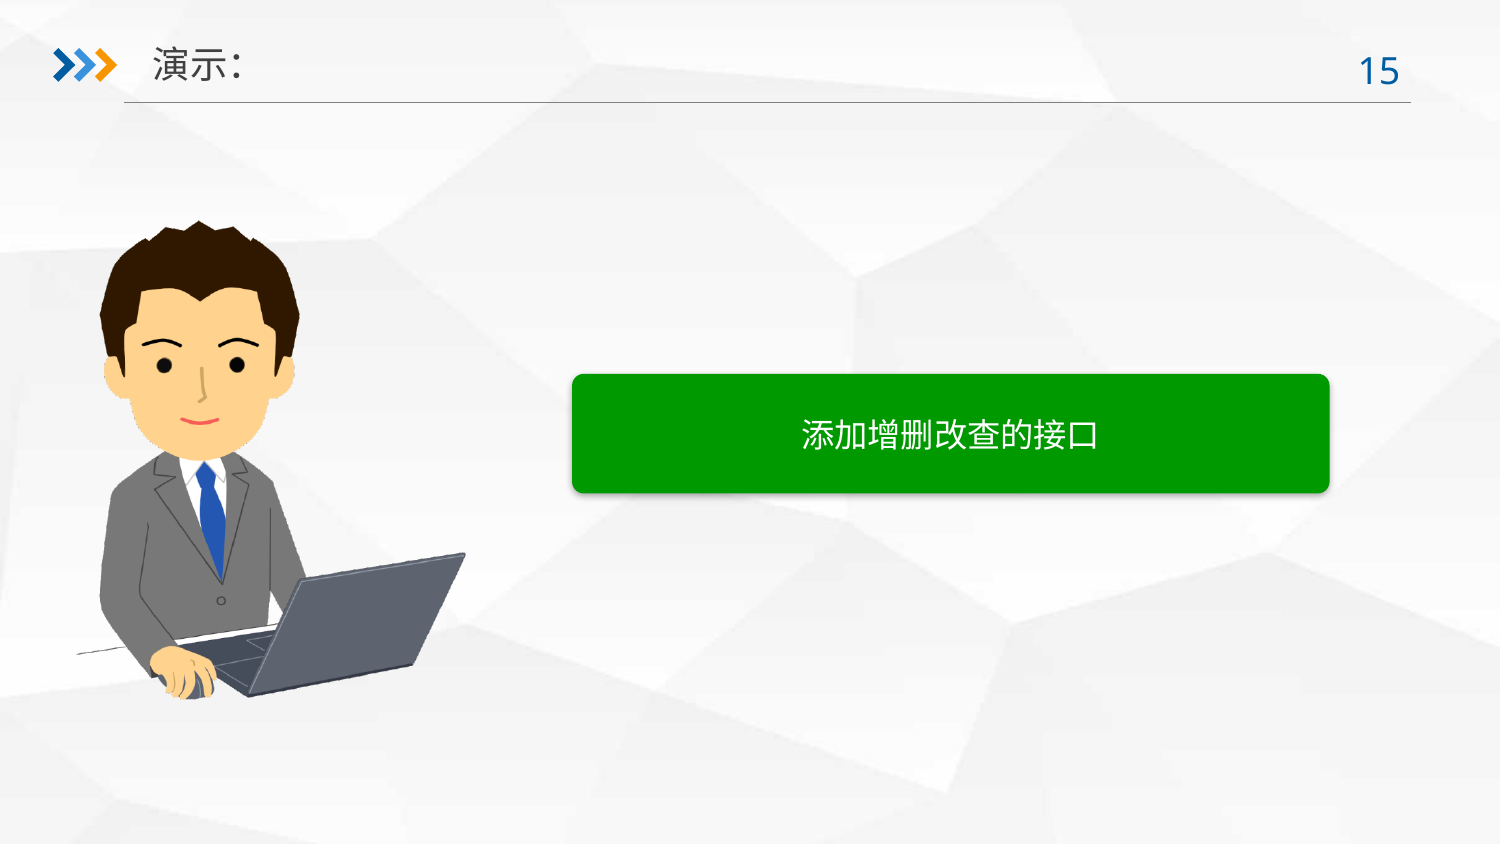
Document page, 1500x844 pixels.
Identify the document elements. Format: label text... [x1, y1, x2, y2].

text_box 添加增删改查的接口 [572, 373, 1330, 494]
picture [0, 0, 1500, 844]
text_box 演示： [117, 32, 302, 95]
